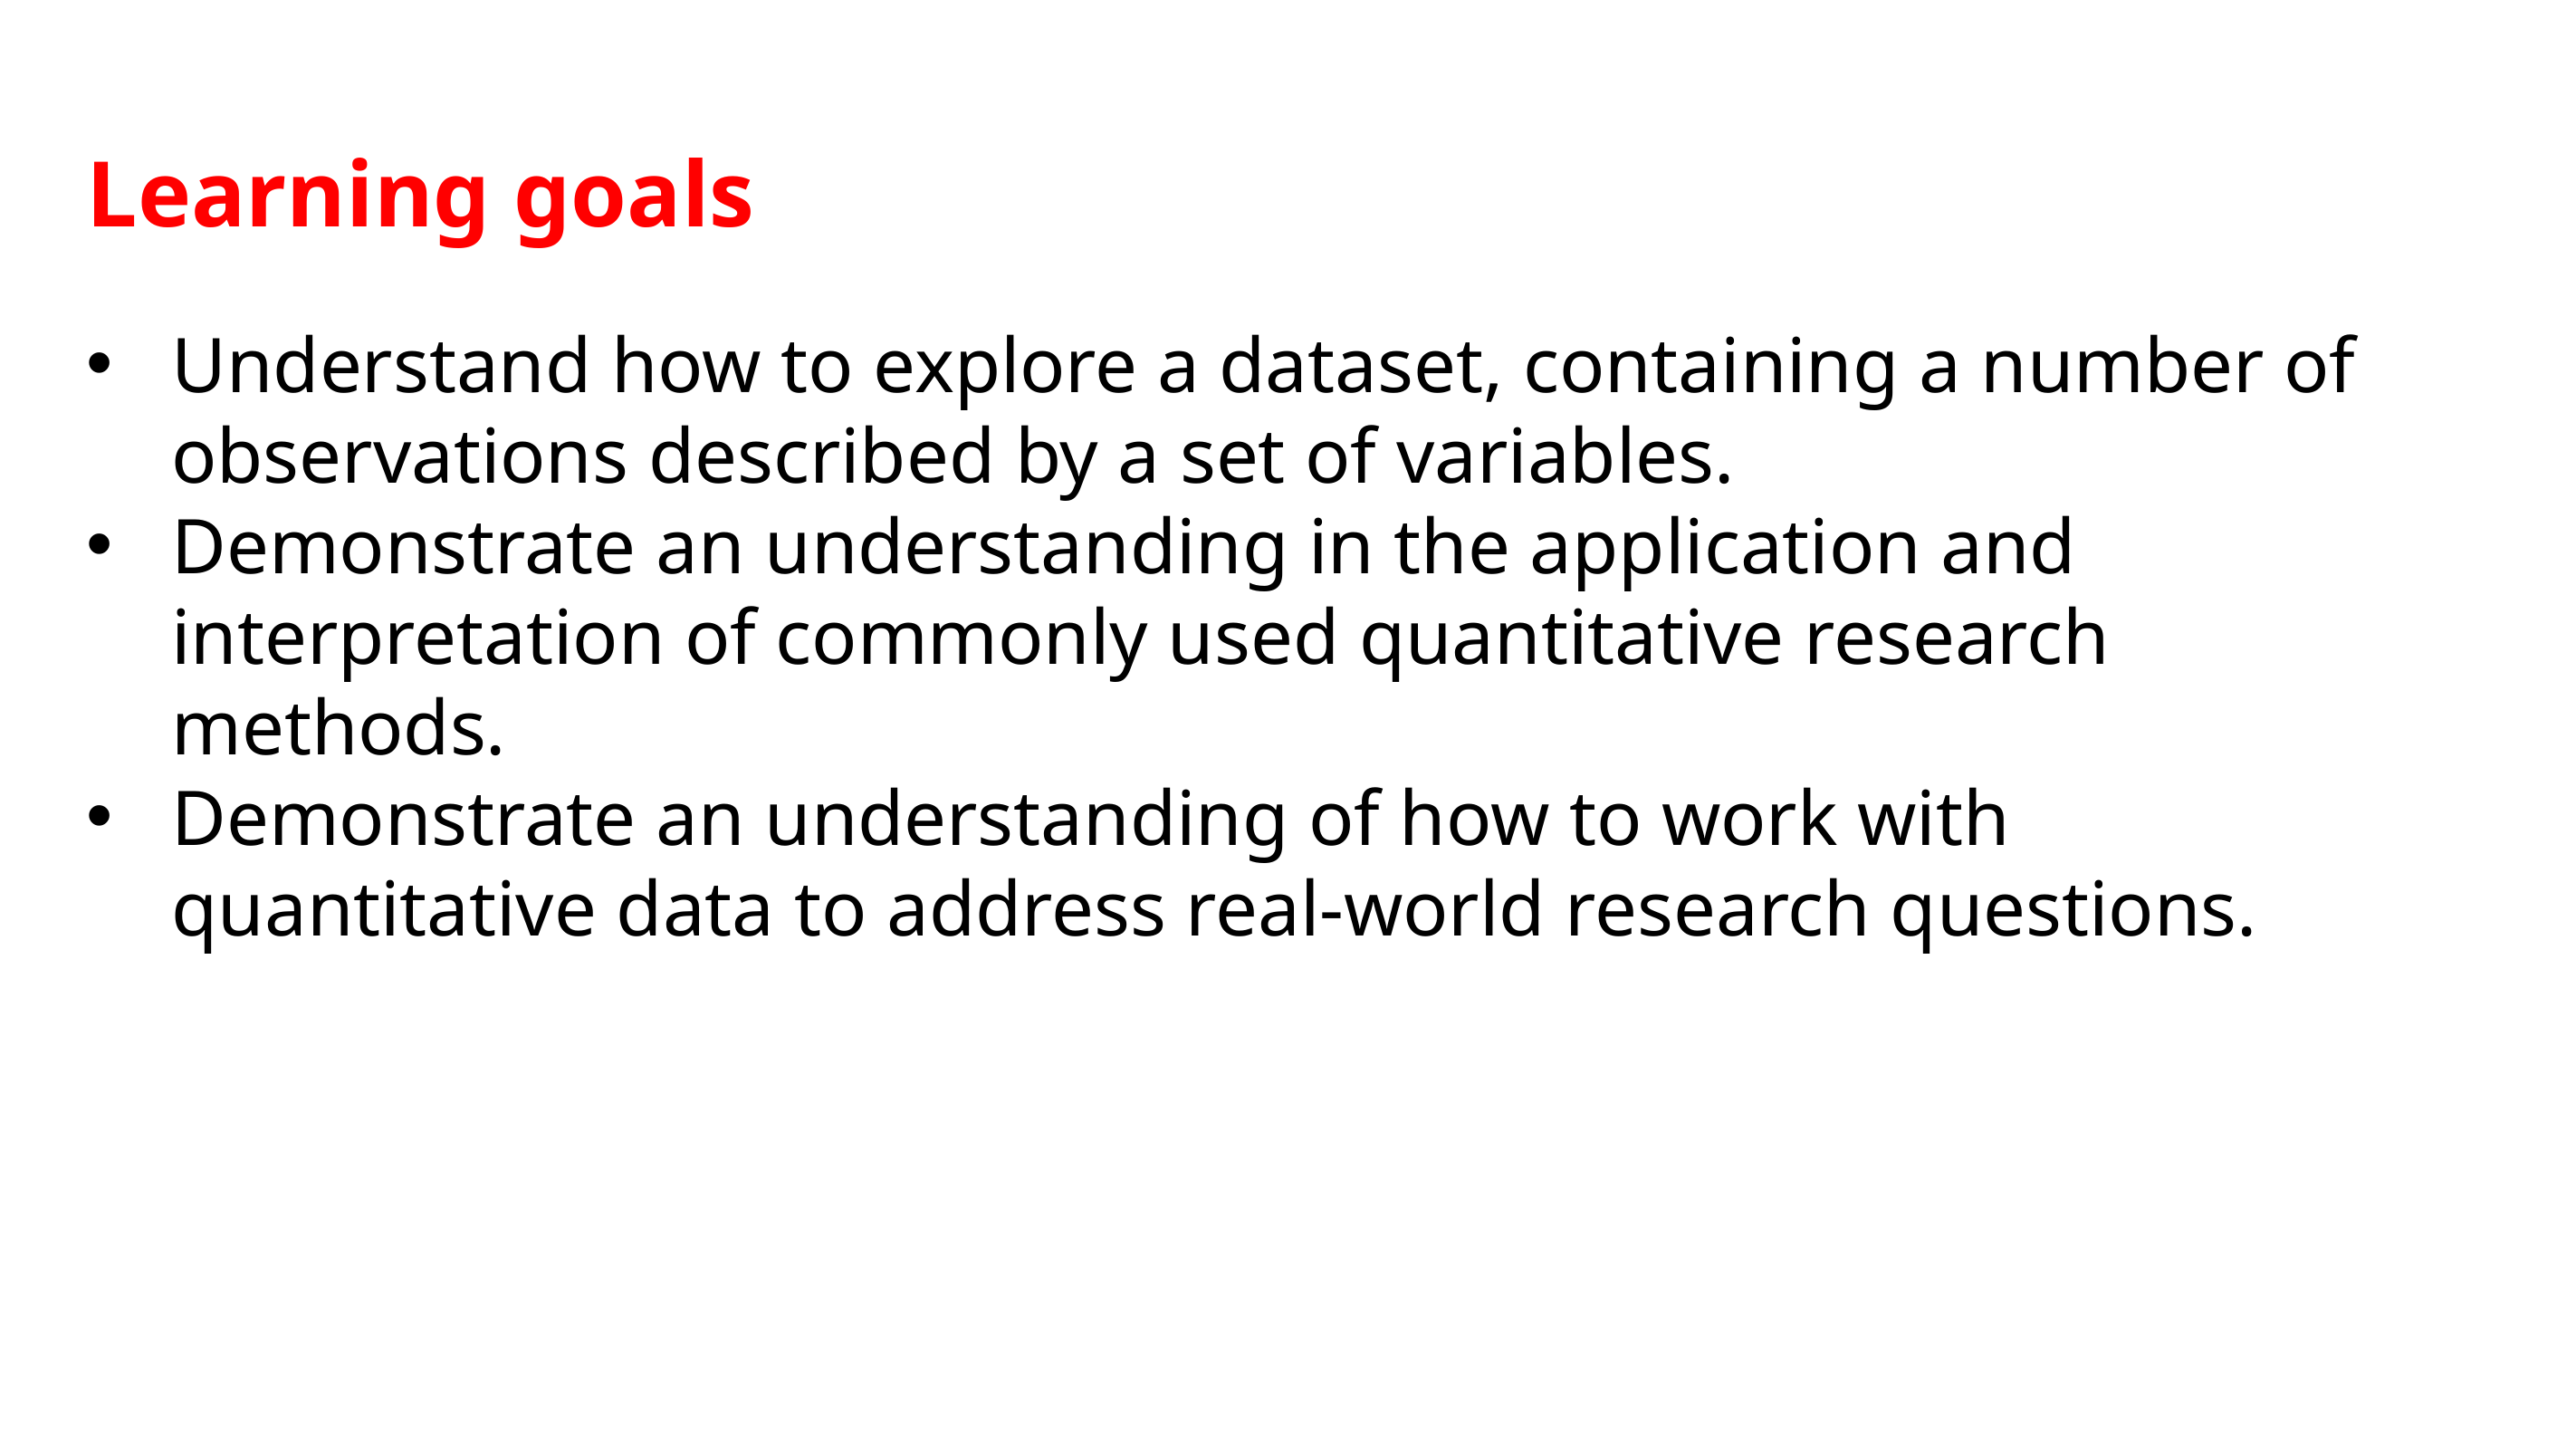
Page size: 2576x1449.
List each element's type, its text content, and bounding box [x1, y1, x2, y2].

text_box Learning goals [72, 129, 1806, 252]
text_box Understand how to explore a dataset, containing a number of observations described by a set of variables. Demonstrate an understanding in the application and interpretation of commonly used quantitative research methods. Demonstrate an understanding of how to work with quantitative data to address real-world research questions. [72, 310, 2408, 958]
